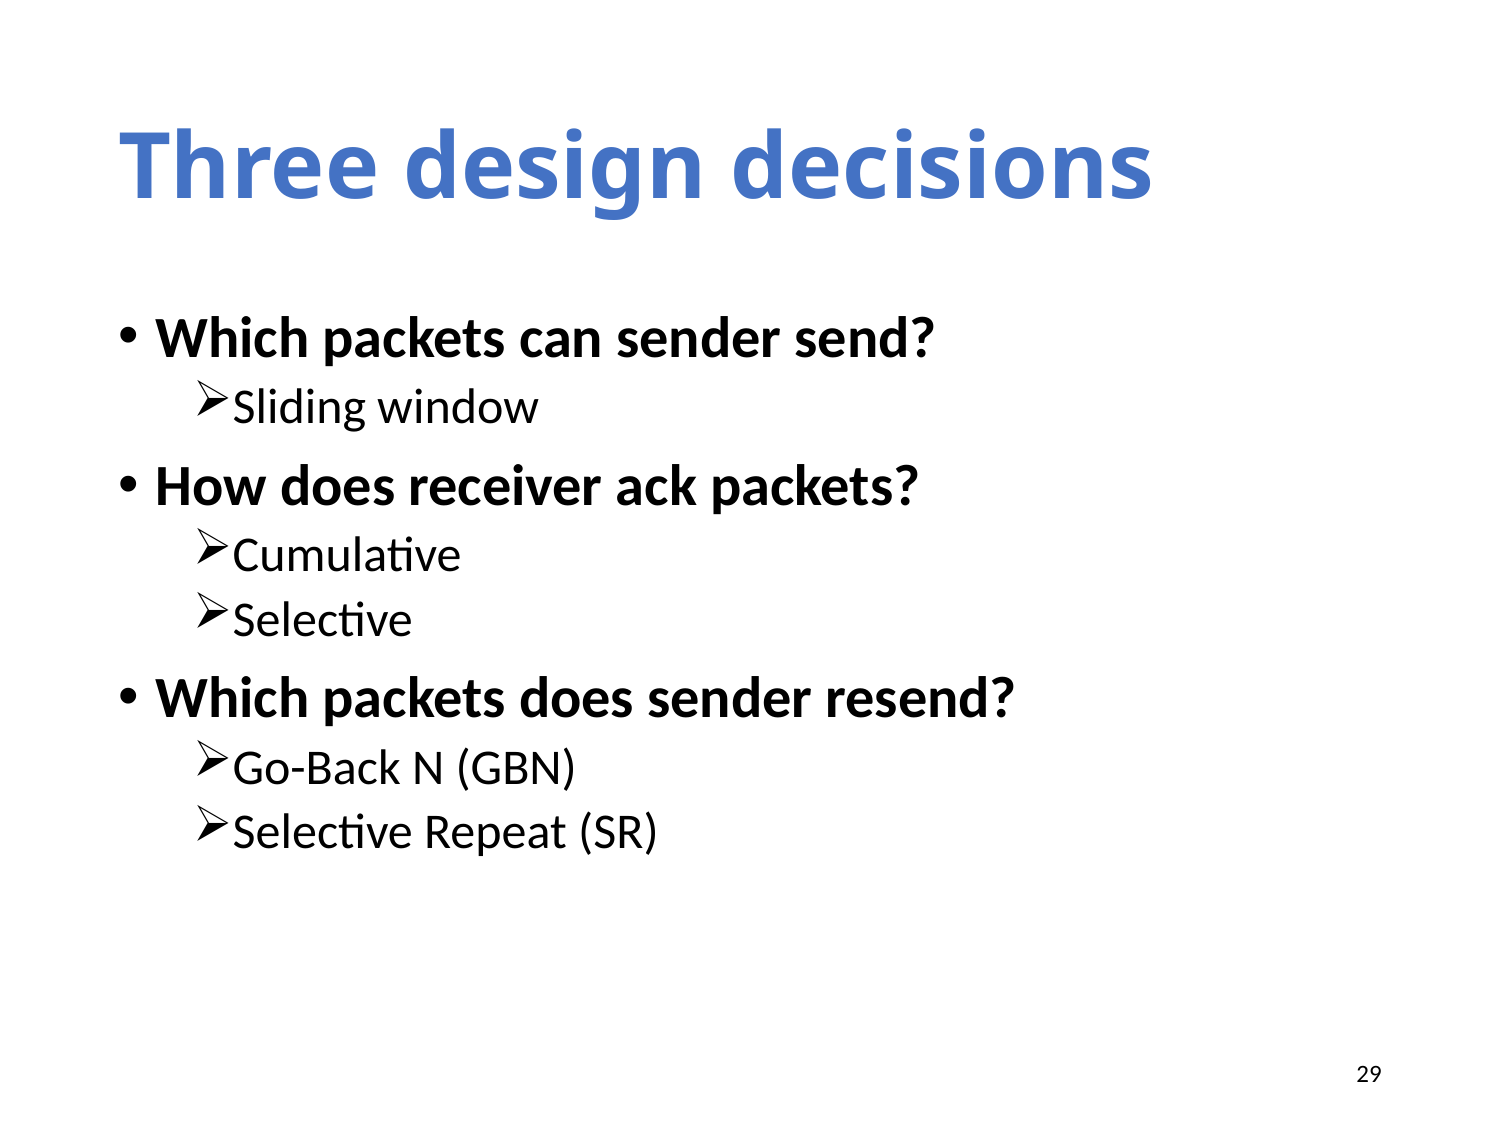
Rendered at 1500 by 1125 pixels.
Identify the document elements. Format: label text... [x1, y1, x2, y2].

slide_number 29 [1059, 1042, 1397, 1103]
title Three design decisions [103, 59, 1397, 278]
list Which packets can sender send? Sliding window How does receiver ack packets? Cumulative Selective Which packets does sender resend? Go-Back N (GBN) Selective Repeat (SR) [103, 299, 1397, 1014]
